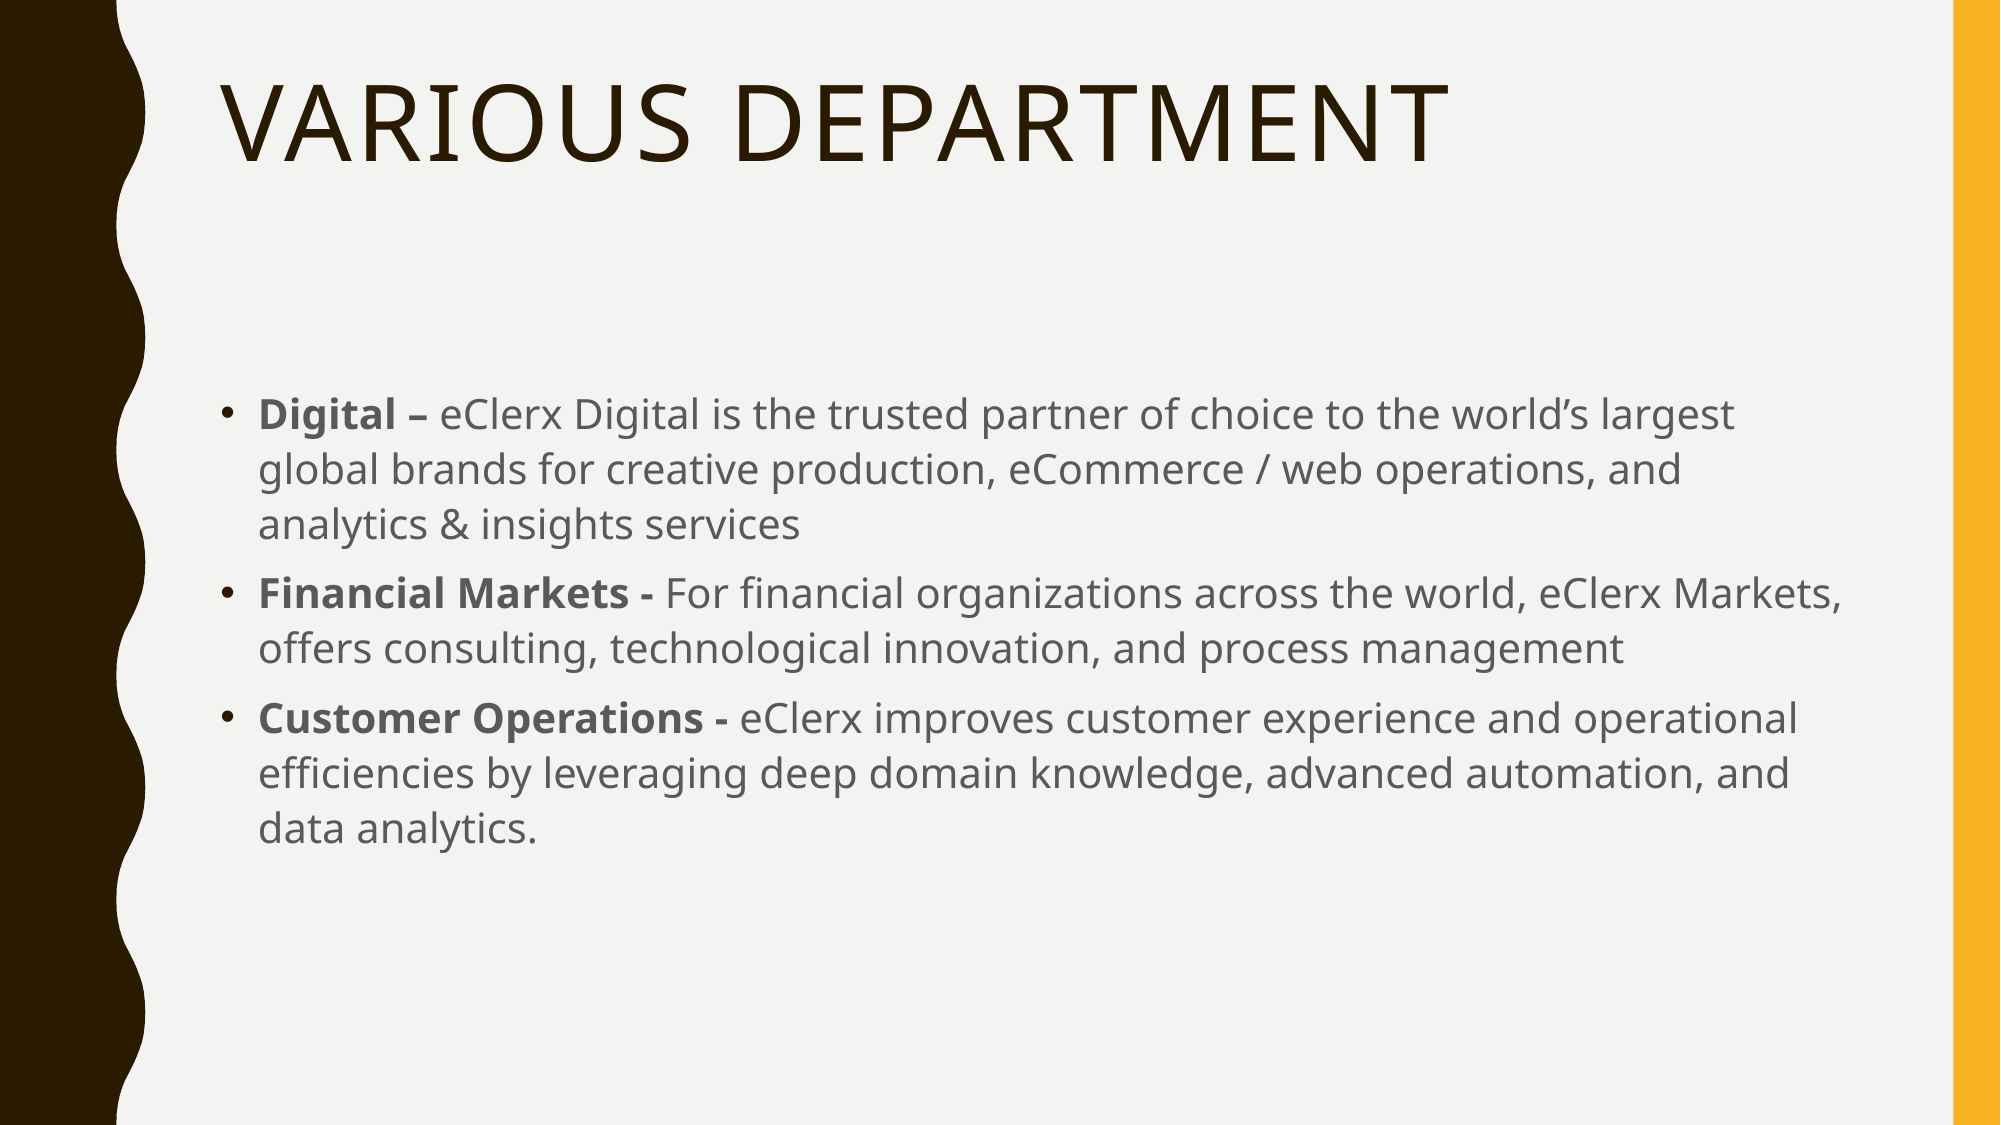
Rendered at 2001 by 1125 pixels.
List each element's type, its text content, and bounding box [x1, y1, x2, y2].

list Digital – eClerx Digital is the trusted partner of choice to the world’s largest global brands for creative production, eCommerce / web operations, and analytics & insights services Financial Markets - For financial organizations across the world, eClerx Markets, offers consulting, technological innovation, and process management Customer Operations - eClerx improves customer experience and operational efficiencies by leveraging deep domain knowledge, advanced automation, and data analytics. [205, 375, 1875, 965]
title Various Department [205, 62, 1875, 308]
